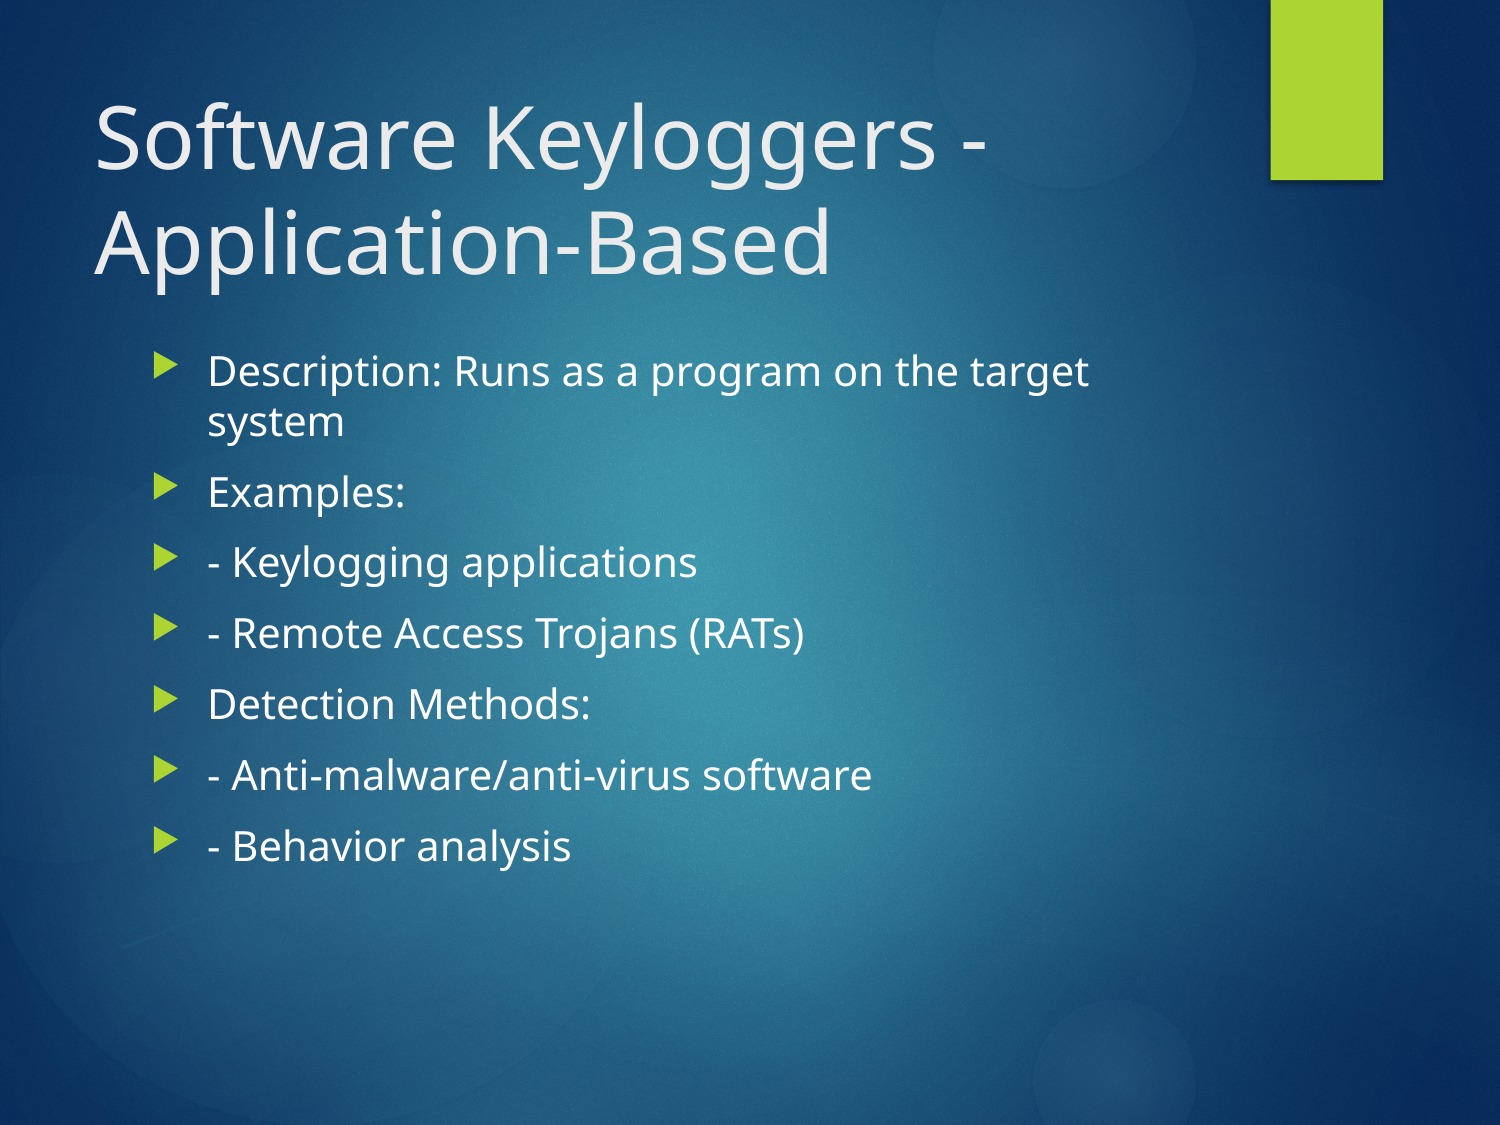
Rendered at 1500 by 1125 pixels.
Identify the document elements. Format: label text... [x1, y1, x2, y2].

title Software Keyloggers - Application-Based [79, 74, 1237, 304]
list Description: Runs as a program on the target system Examples: - Keylogging applications - Remote Access Trojans (RATs) Detection Methods: - Anti-malware/anti-virus software - Behavior analysis [135, 336, 1237, 1025]
